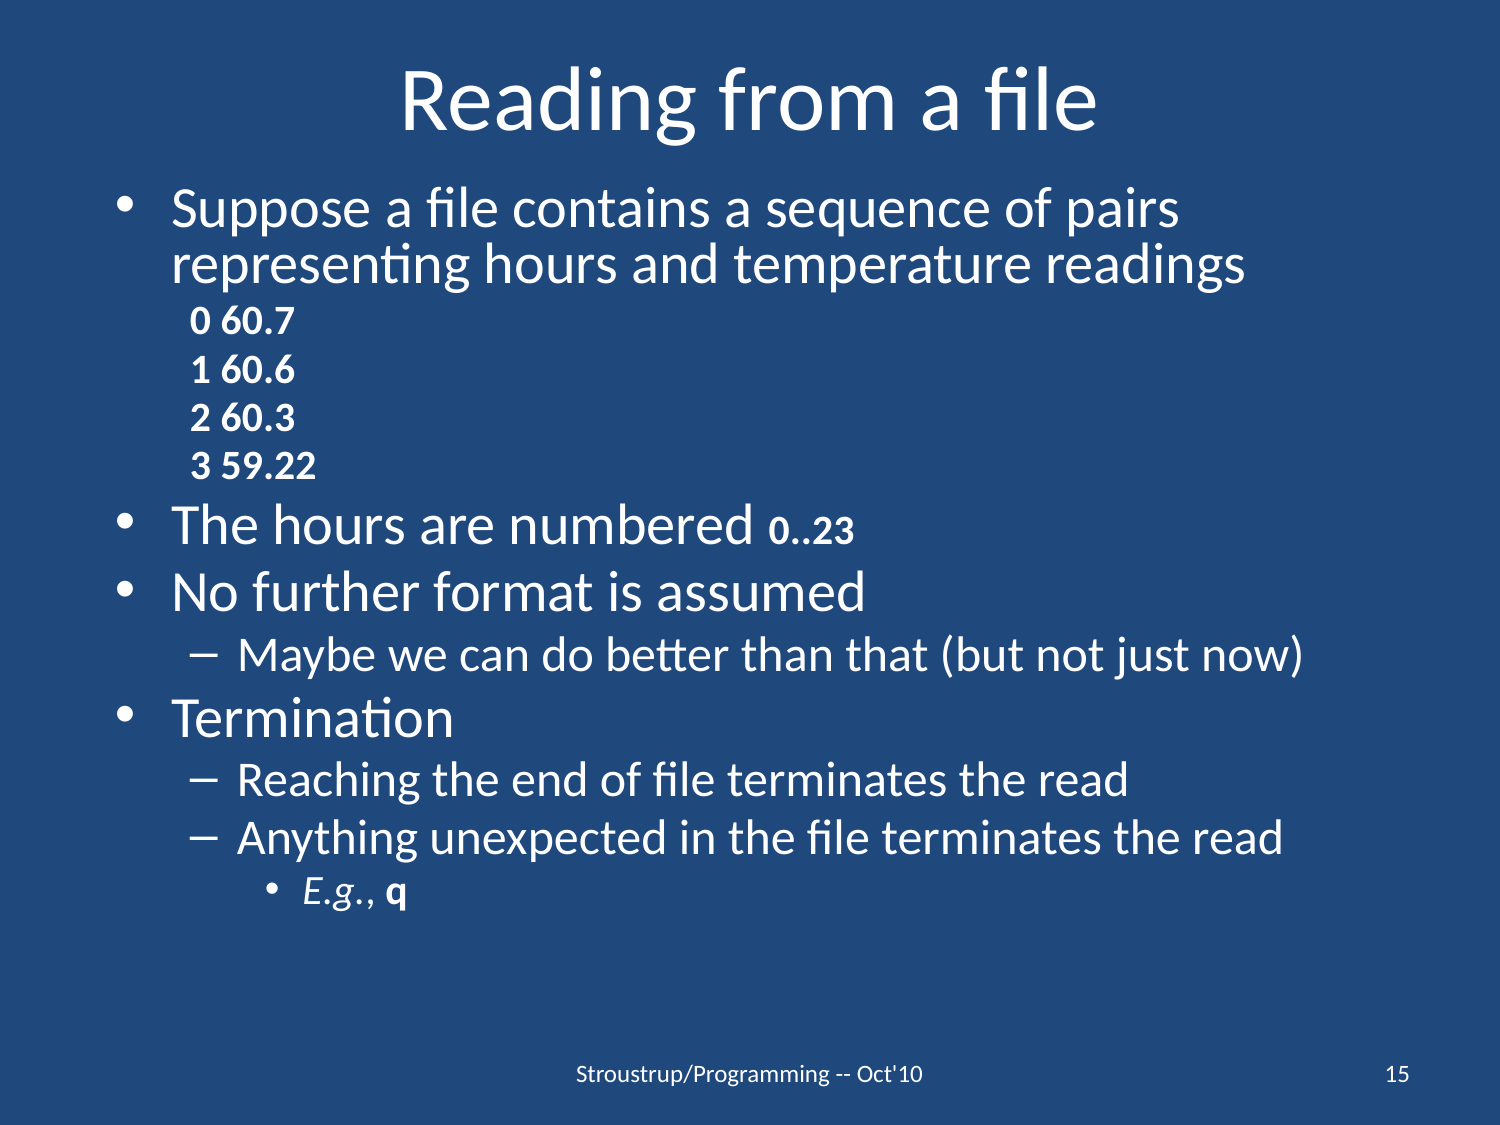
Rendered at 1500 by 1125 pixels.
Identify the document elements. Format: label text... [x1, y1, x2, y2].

title Reading from a file [112, 0, 1388, 174]
slide_number 15 [1074, 1042, 1425, 1103]
list Suppose a file contains a sequence of pairs representing hours and temperature readings 0 60.7 1 60.6 2 60.3 3 59.22 The hours are numbered 0..23 No further format is assumed Maybe we can do better than that (but not just now) Termination Reaching the end of file terminates the read Anything unexpected in the file terminates the read E.g., q [99, 174, 1438, 975]
footer Stroustrup/Programming -- Oct'10 [512, 1042, 988, 1103]
